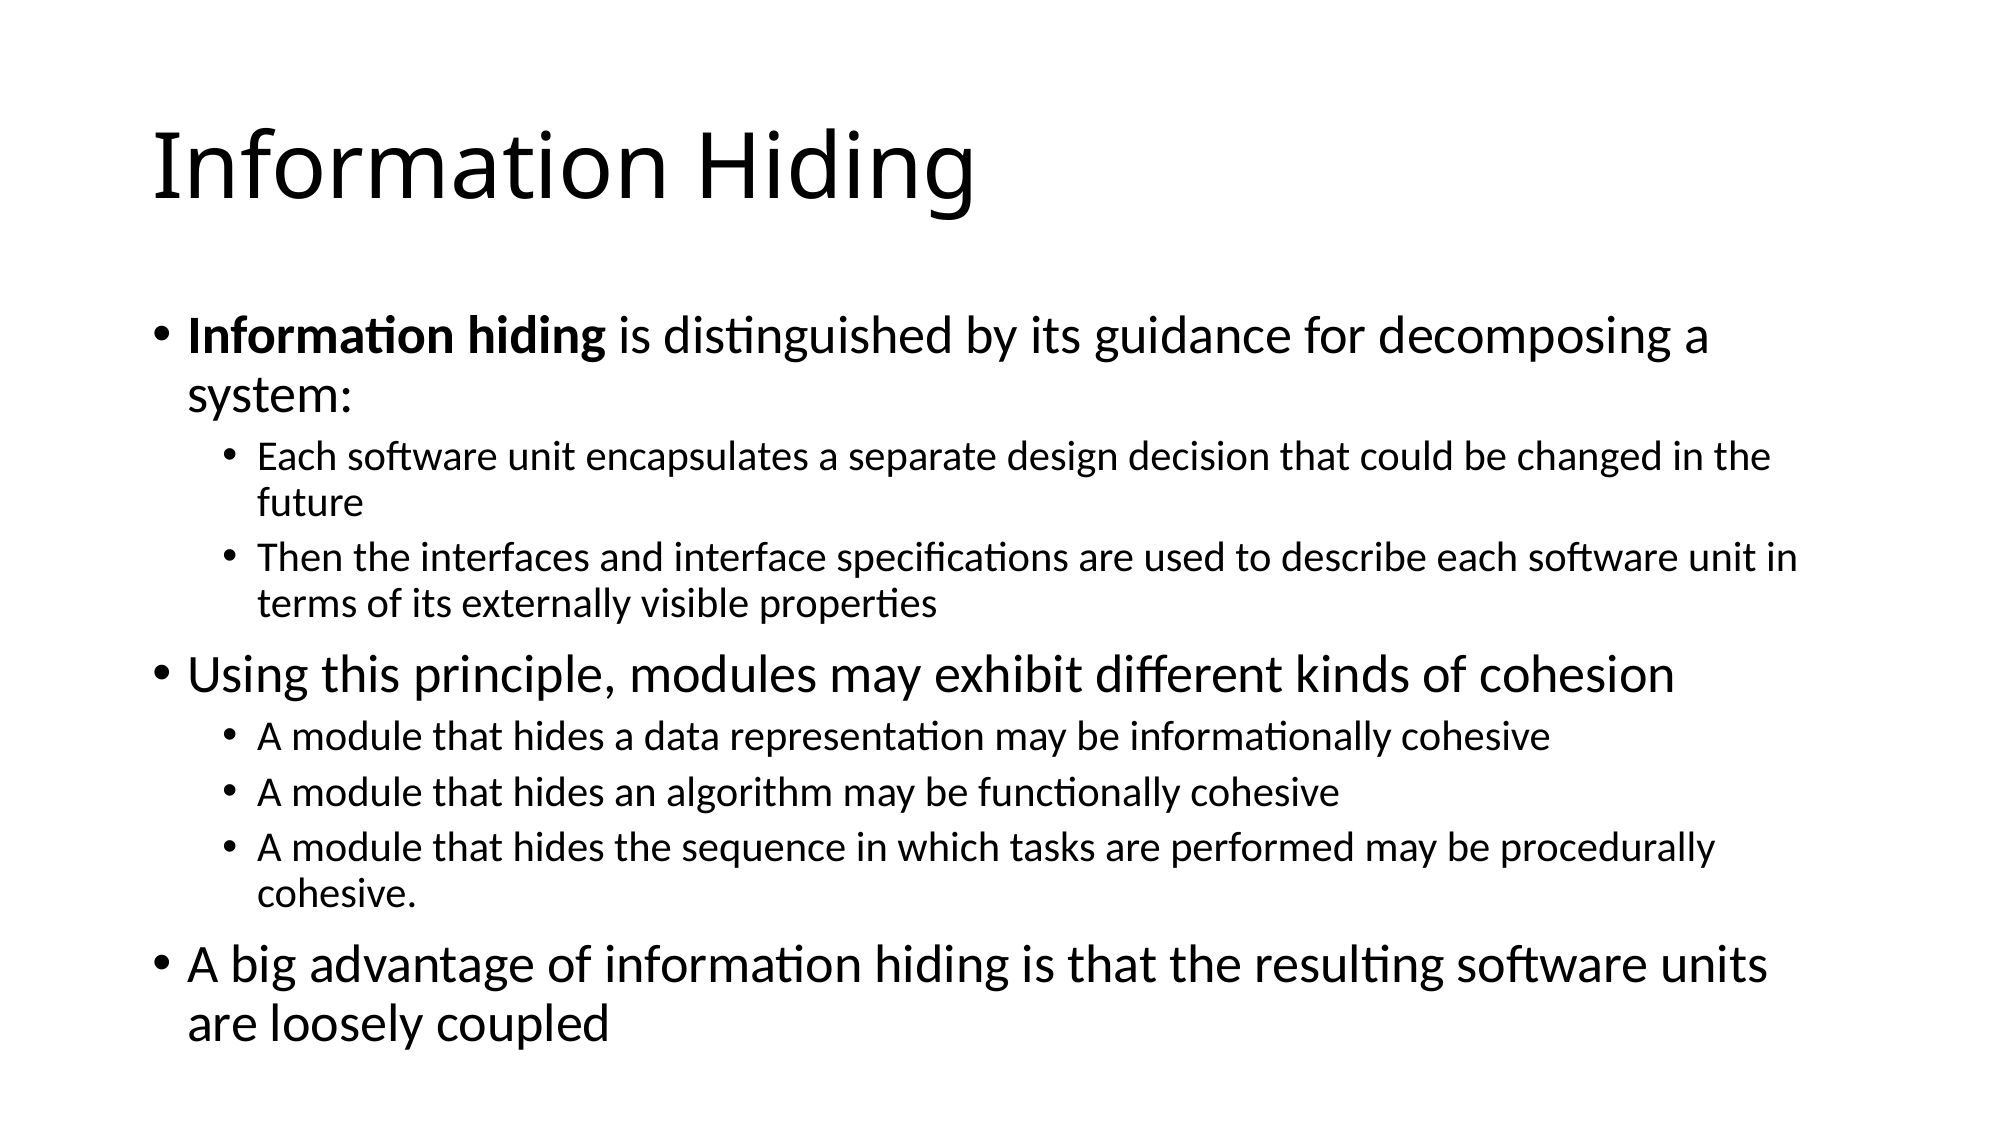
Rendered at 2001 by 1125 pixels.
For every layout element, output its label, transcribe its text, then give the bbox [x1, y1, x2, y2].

list Information hiding is distinguished by its guidance for decomposing a system: Each software unit encapsulates a separate design decision that could be changed in the future Then the interfaces and interface specifications are used to describe each software unit in terms of its externally visible properties Using this principle, modules may exhibit different kinds of cohesion A module that hides a data representation may be informationally cohesive A module that hides an algorithm may be functionally cohesive A module that hides the sequence in which tasks are performed may be procedurally cohesive. A big advantage of information hiding is that the resulting software units are loosely coupled [137, 299, 1863, 1066]
title Information Hiding [137, 59, 1863, 278]
